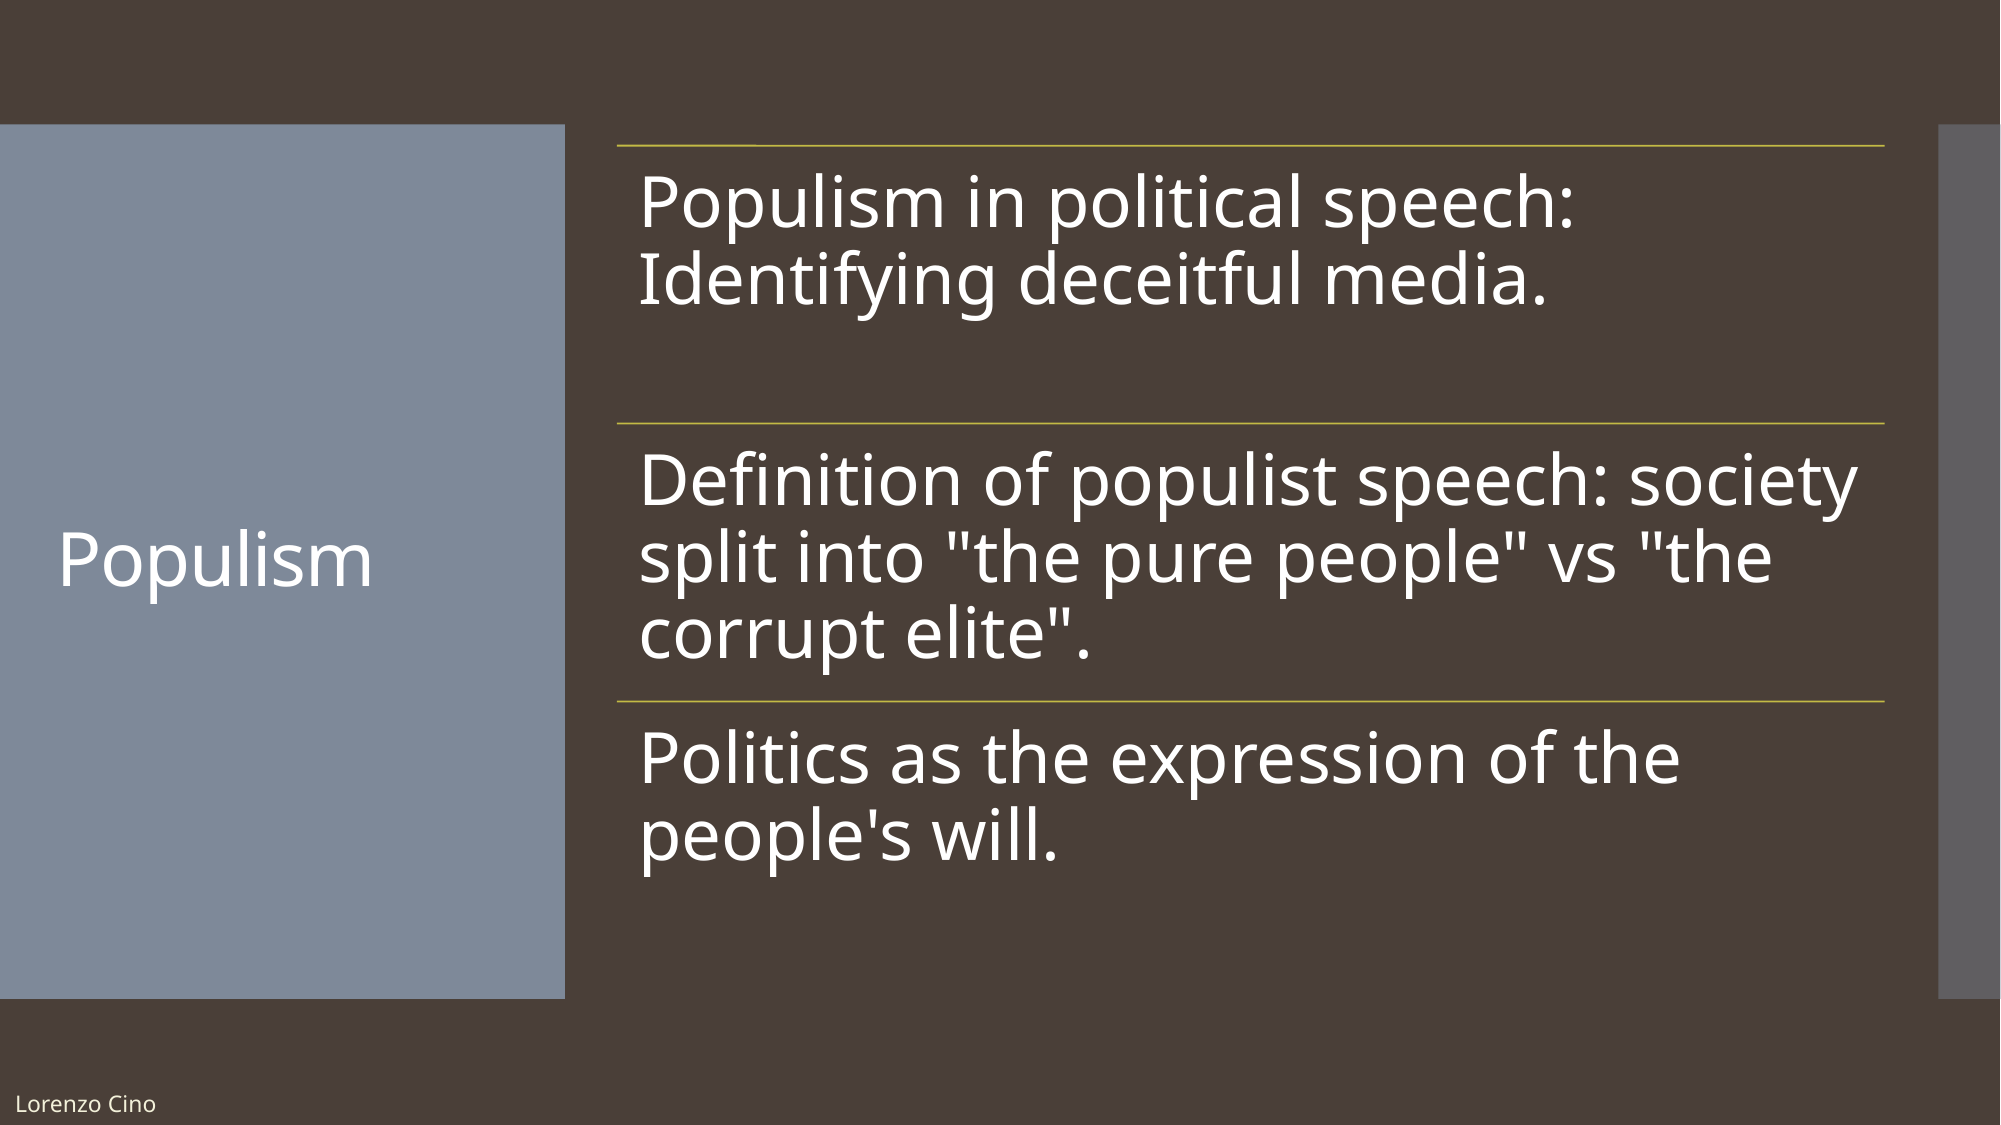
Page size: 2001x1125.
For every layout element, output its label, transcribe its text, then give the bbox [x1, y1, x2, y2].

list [616, 145, 1885, 980]
text_box Lorenzo Cino [0, 1082, 450, 1125]
title Populism [41, 184, 525, 940]
